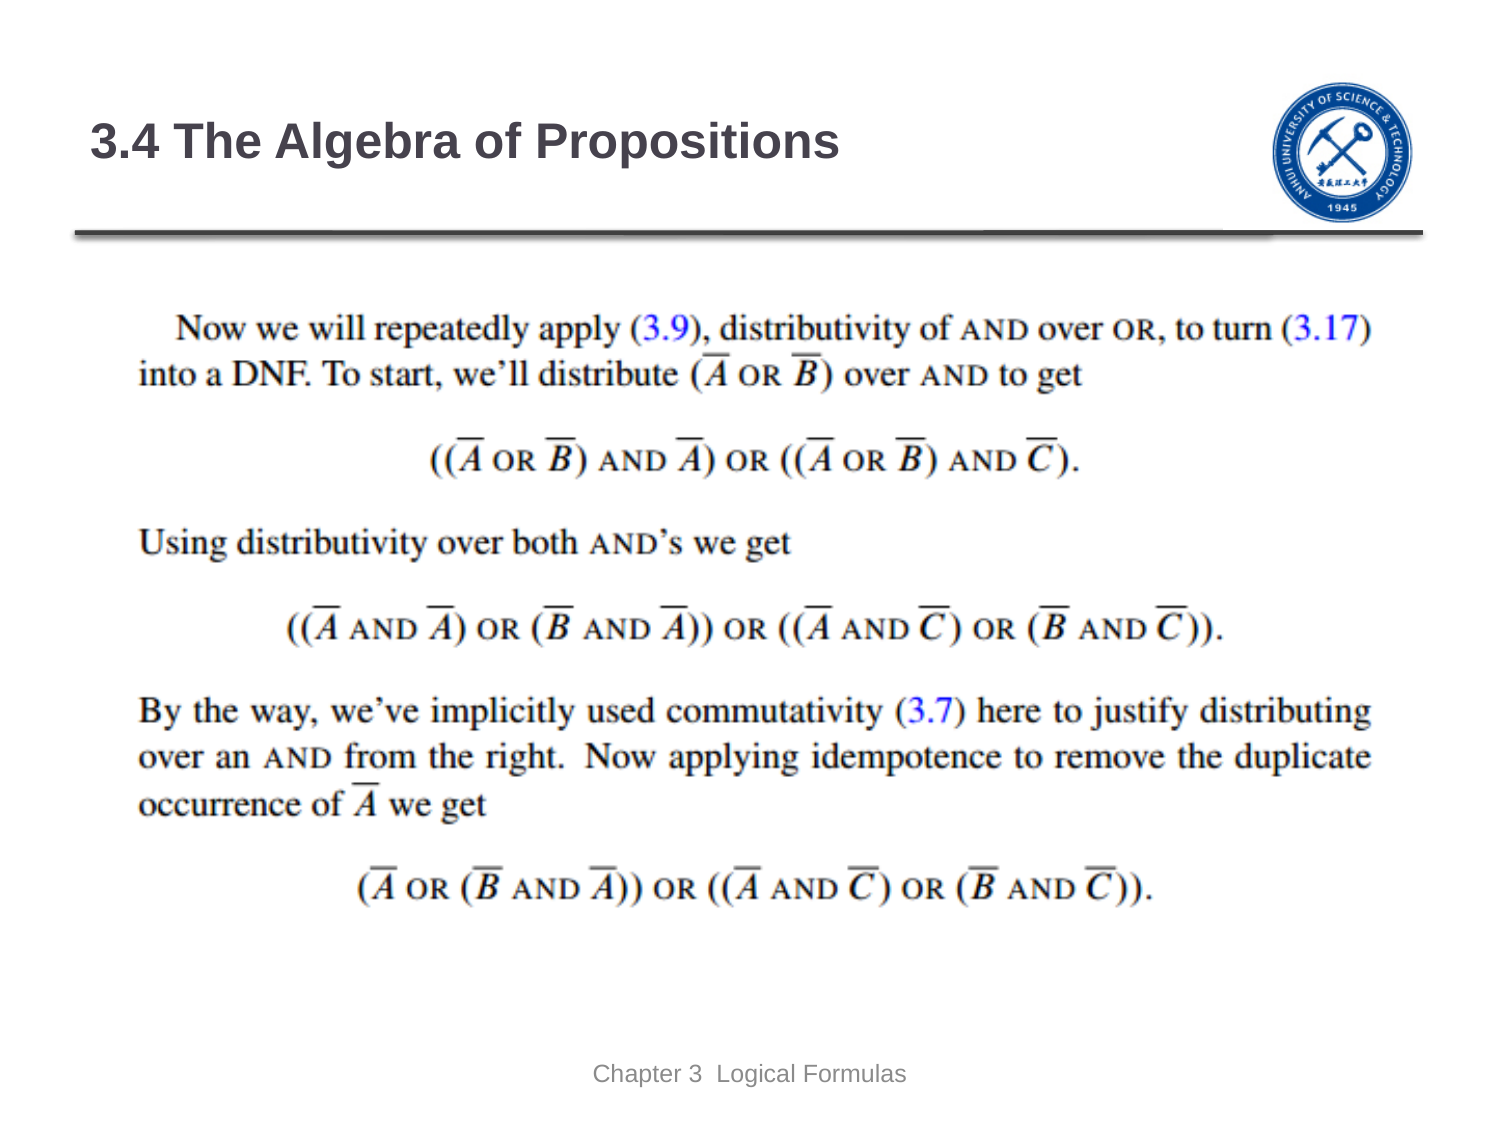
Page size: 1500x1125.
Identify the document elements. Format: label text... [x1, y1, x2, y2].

picture [1223, 34, 1430, 230]
title 3.4 The Algebra of Propositions [74, 44, 1272, 233]
picture [131, 305, 1388, 914]
footer Chapter 3 Logical Formulas [512, 1042, 988, 1103]
